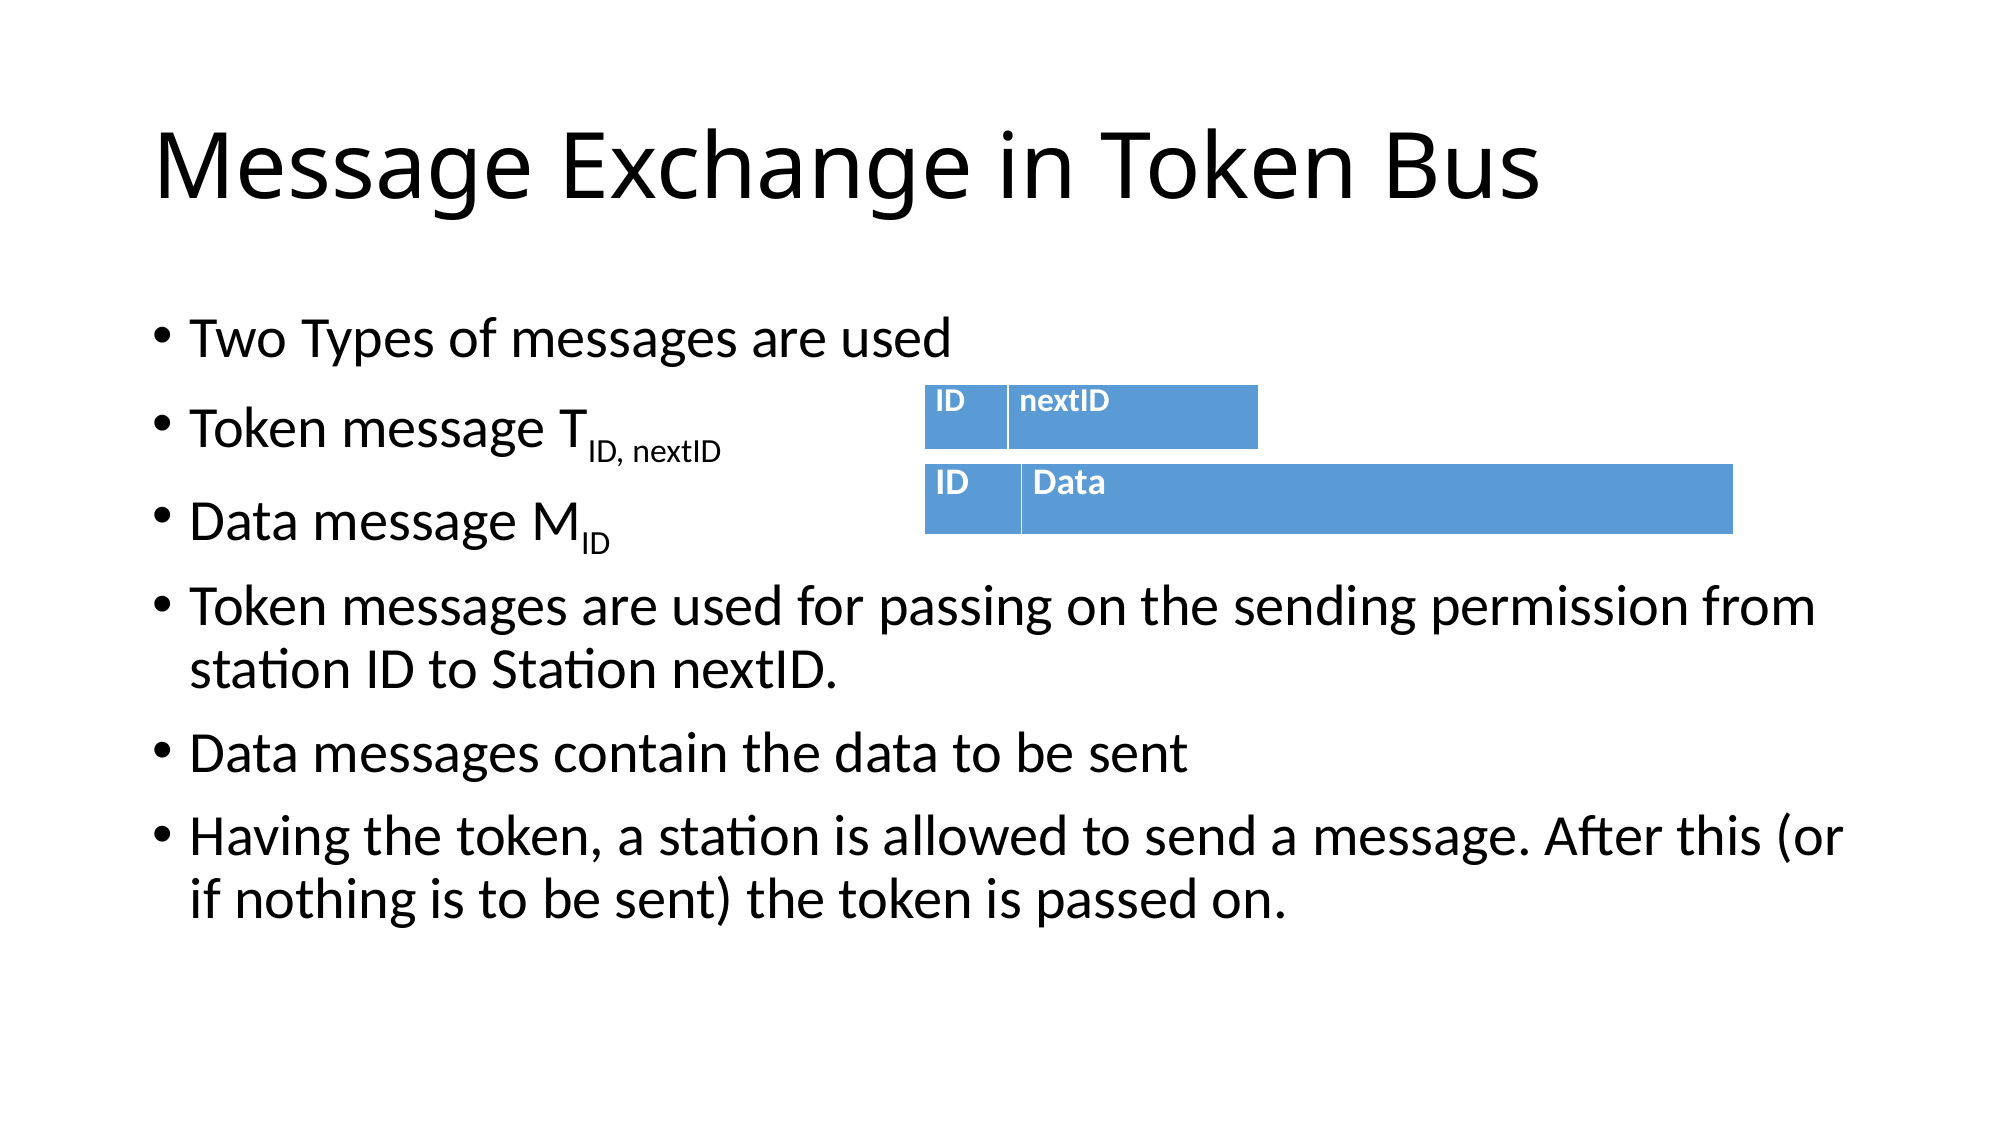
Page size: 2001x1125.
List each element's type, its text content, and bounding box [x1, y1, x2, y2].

table_header nextID [1009, 385, 1258, 449]
table_header ID [925, 385, 1007, 449]
list Two Types of messages are used Token message TID, nextID Data message MID Token messages are used for passing on the sending permission from station ID to Station nextID. Data messages contain the data to be sent Having the token, a station is allowed to send a message. After this (or if nothing is to be sent) the token is passed on. [137, 299, 1863, 1014]
table_header Data [1022, 464, 1733, 534]
table_header ID [925, 464, 1021, 534]
title Message Exchange in Token Bus [137, 59, 1863, 278]
